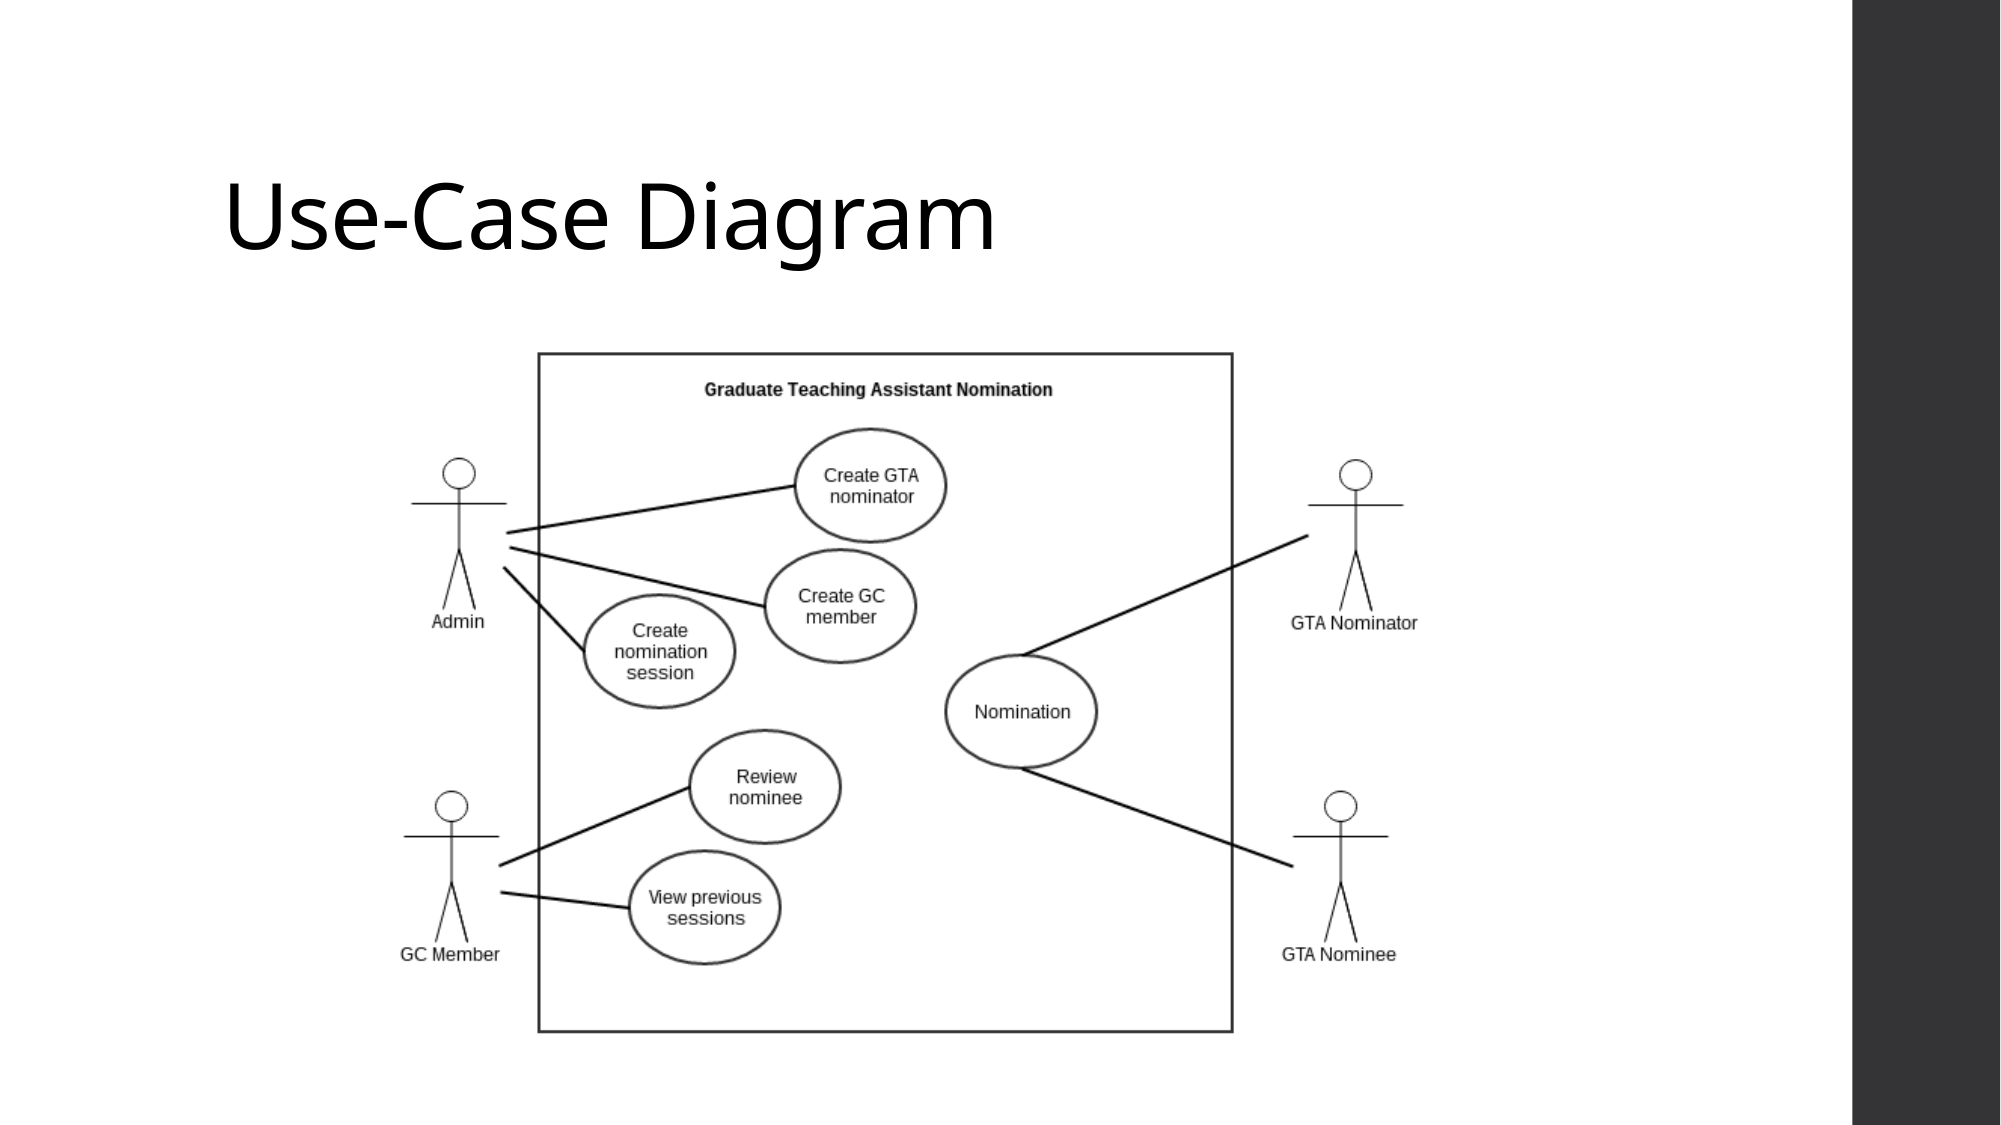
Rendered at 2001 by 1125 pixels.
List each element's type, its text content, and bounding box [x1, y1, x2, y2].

title Use-Case Diagram [206, 60, 1797, 278]
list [383, 338, 1451, 1054]
